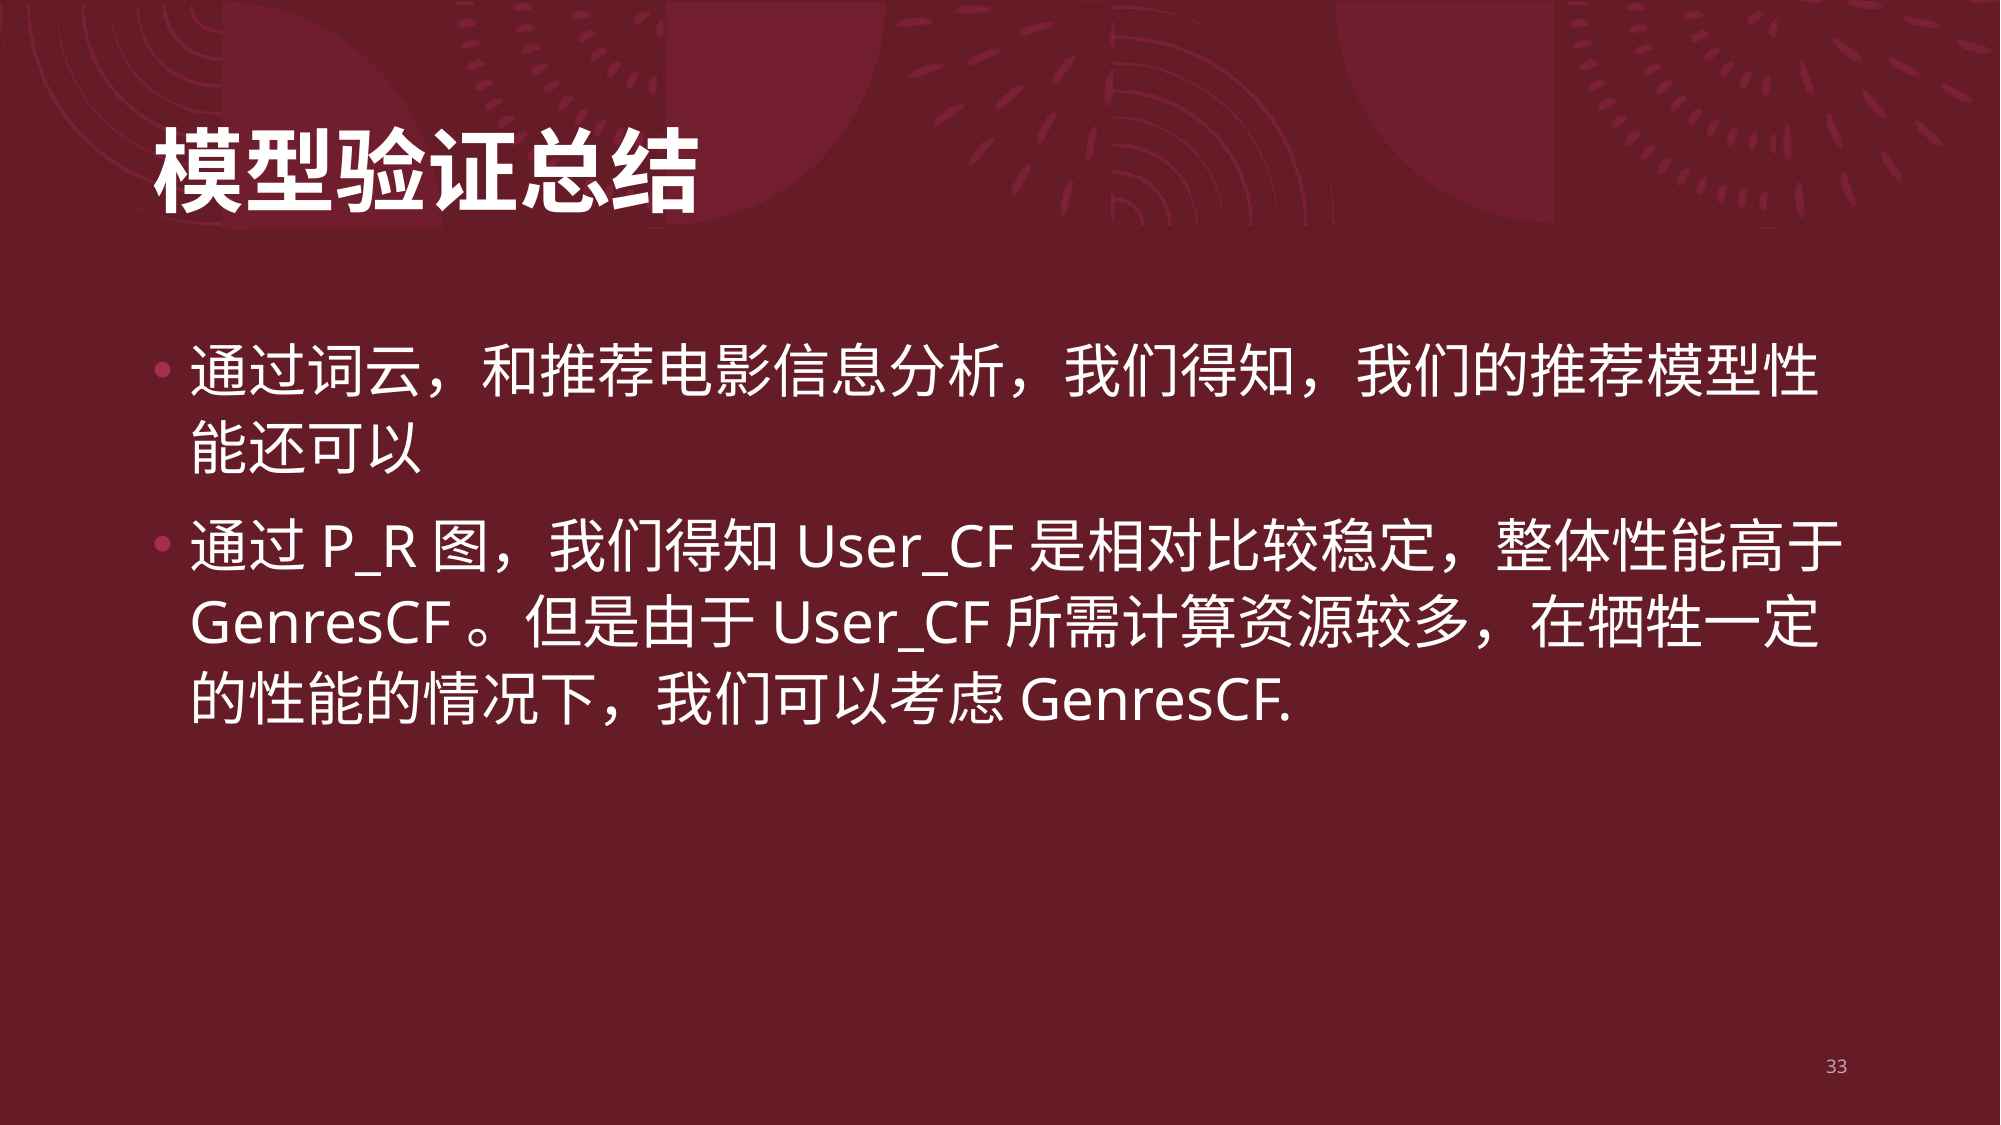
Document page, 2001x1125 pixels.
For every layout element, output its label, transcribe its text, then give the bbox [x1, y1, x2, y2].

list 通过词云，和推荐电影信息分析，我们得知，我们的推荐模型性能还可以 通过P_R图，我们得知User_CF是相对比较稳定，整体性能高于GenresCF。但是由于User_CF所需计算资源较多，在牺牲一定的性能的情况下，我们可以考虑GenresCF. [137, 319, 1863, 1009]
slide_number 33 [1412, 1037, 1863, 1098]
title 模型验证总结 [137, 60, 1863, 278]
